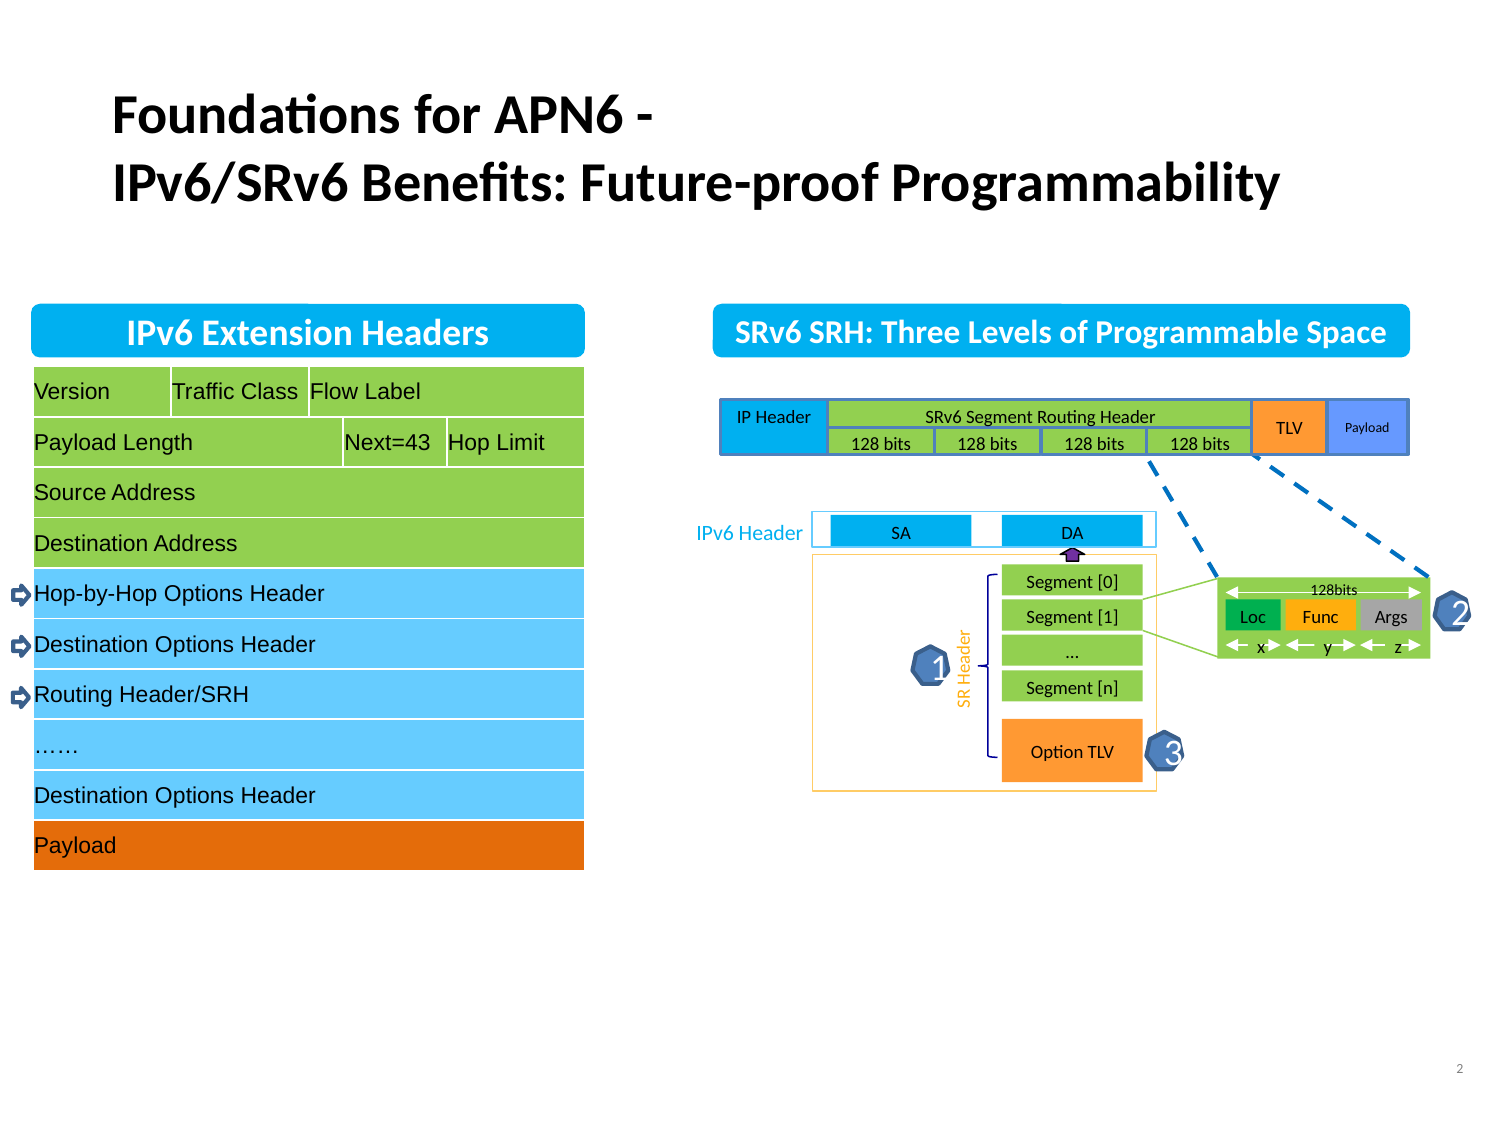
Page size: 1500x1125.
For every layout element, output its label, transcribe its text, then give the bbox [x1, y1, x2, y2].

text_box [11, 634, 32, 658]
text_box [680, 398, 1431, 792]
table_cell Payload [34, 821, 584, 870]
table_cell Destination Options Header [34, 619, 584, 668]
text_box SRv6 SRH: Three Levels of Programmable Space [710, 301, 1413, 360]
text_box Foundations for APN6 - IPv6/SRv6 Benefits: Future-proof Programmability [112, 71, 1485, 220]
table_header Traffic Class [172, 367, 308, 416]
table_cell Hop Limit [448, 418, 584, 466]
table_header Version [34, 367, 170, 416]
table_cell Destination Options Header [34, 771, 584, 819]
table_cell Hop-by-Hop Options Header [34, 569, 584, 618]
table_cell Source Address [34, 468, 584, 517]
text_box [10, 685, 31, 710]
text_box [11, 583, 32, 607]
table_cell …… [34, 720, 584, 769]
table_cell Destination Address [34, 518, 584, 567]
table_cell Routing Header/SRH [34, 670, 584, 718]
table_cell Next=43 [344, 418, 446, 466]
text_box 2 [1436, 590, 1472, 632]
text_box IPv6 Extension Headers [28, 301, 588, 360]
table_header Flow Label [310, 367, 584, 416]
table_cell Payload Length [34, 418, 342, 466]
